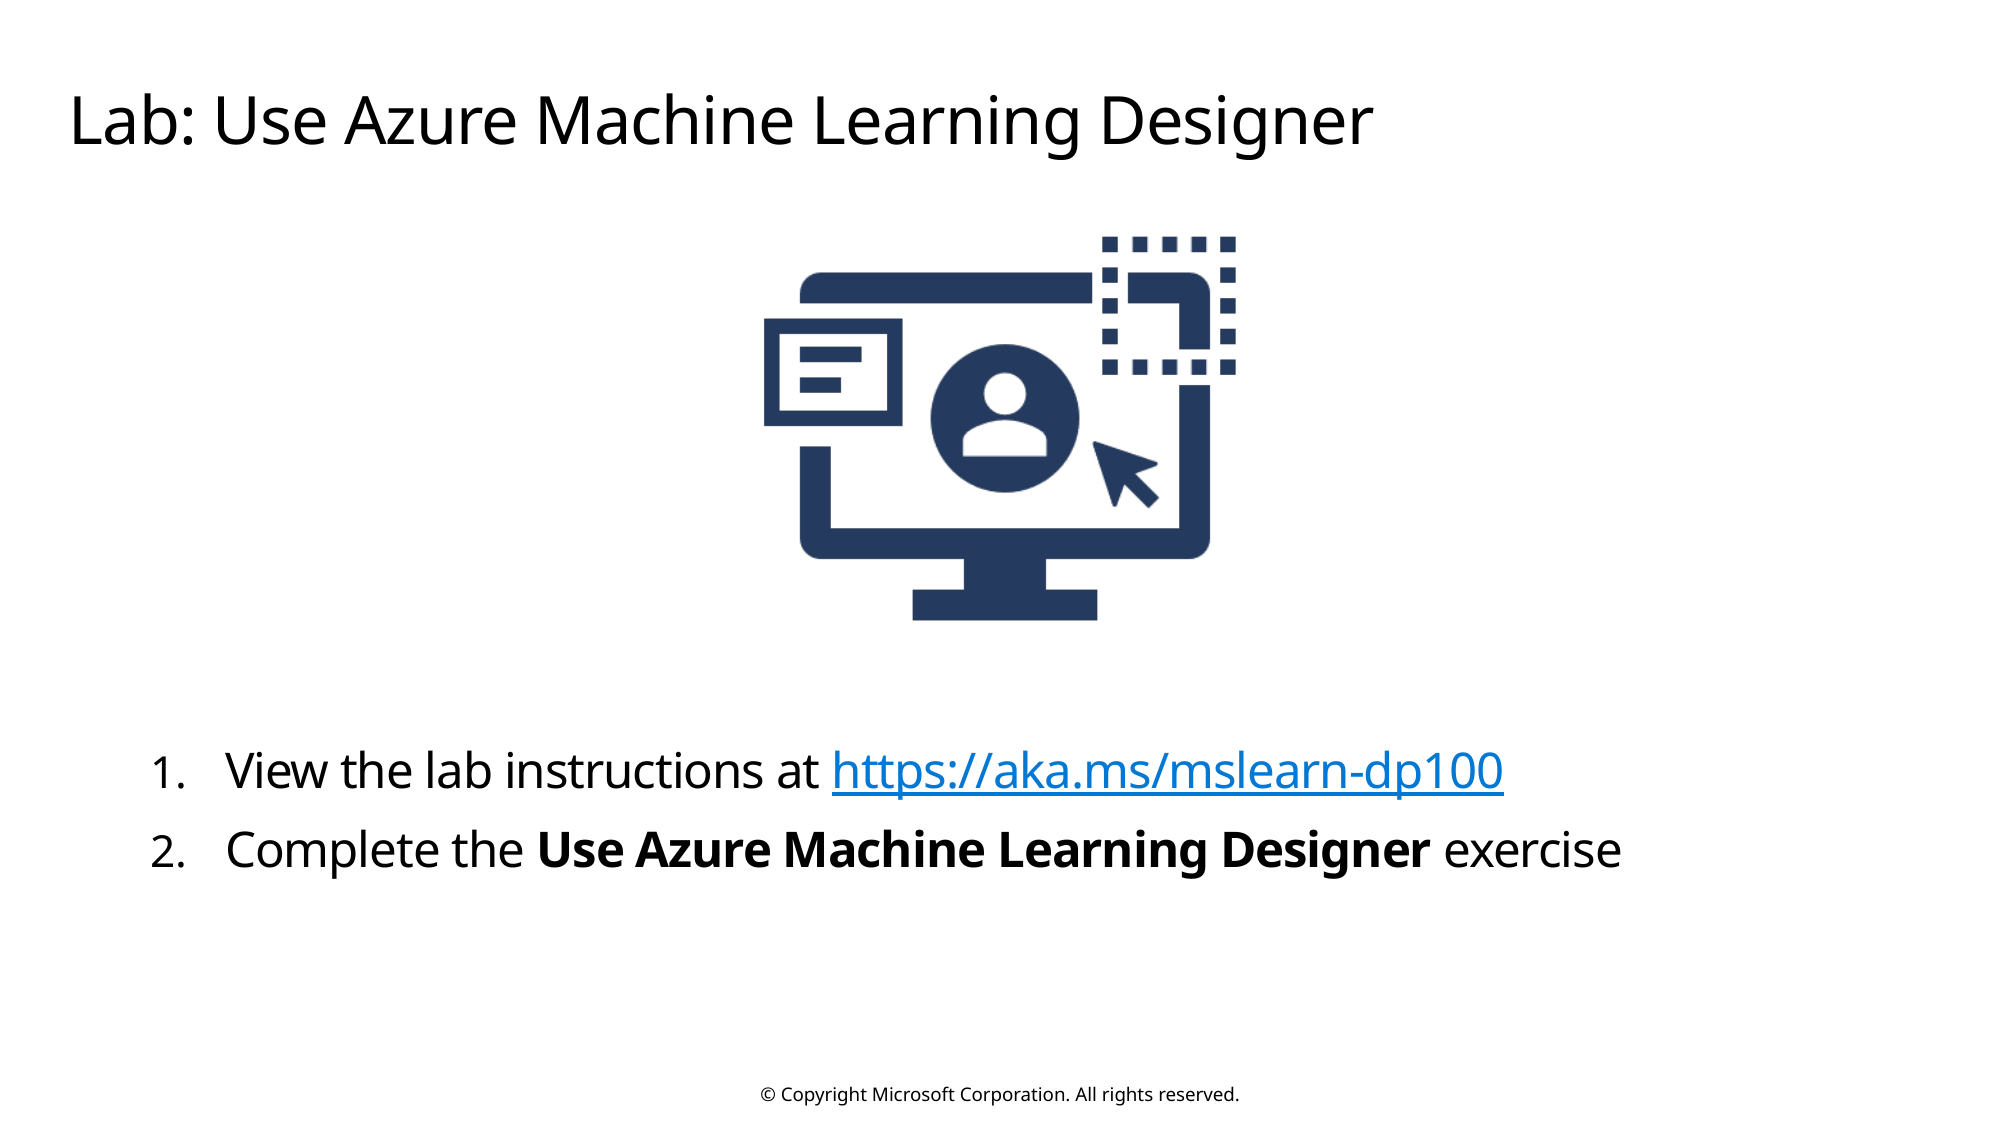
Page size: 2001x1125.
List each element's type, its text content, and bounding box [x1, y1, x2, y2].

picture [754, 195, 1246, 687]
text_box View the lab instructions at https://aka.ms/mslearn-dp100 Complete the Use Azure Machine Learning Designer exercise [150, 732, 1816, 886]
title Lab: Use Azure Machine Learning Designer [68, 72, 1930, 184]
